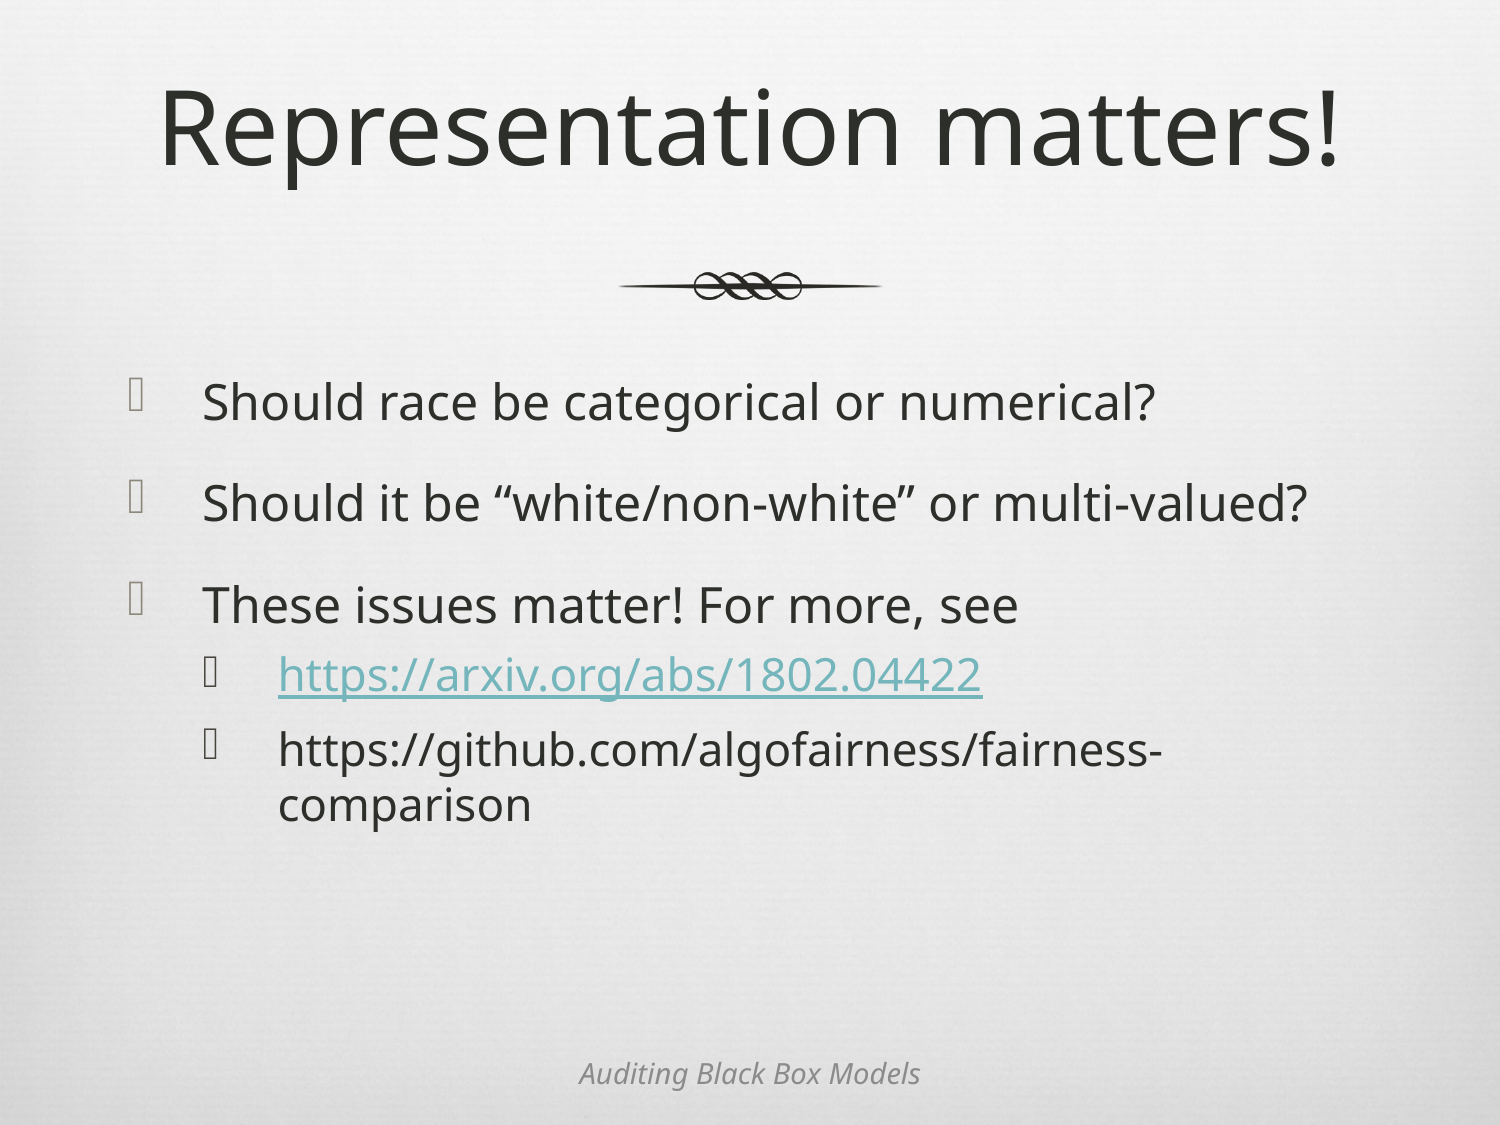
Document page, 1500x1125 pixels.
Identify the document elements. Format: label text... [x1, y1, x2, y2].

list Should race be categorical or numerical? Should it be “white/non-white” or multi-valued? These issues matter! For more, see https://arxiv.org/abs/1802.04422 https://github.com/algofairness/fairness-comparison [112, 362, 1388, 963]
picture [615, 272, 885, 300]
title Representation matters! [112, 11, 1388, 236]
